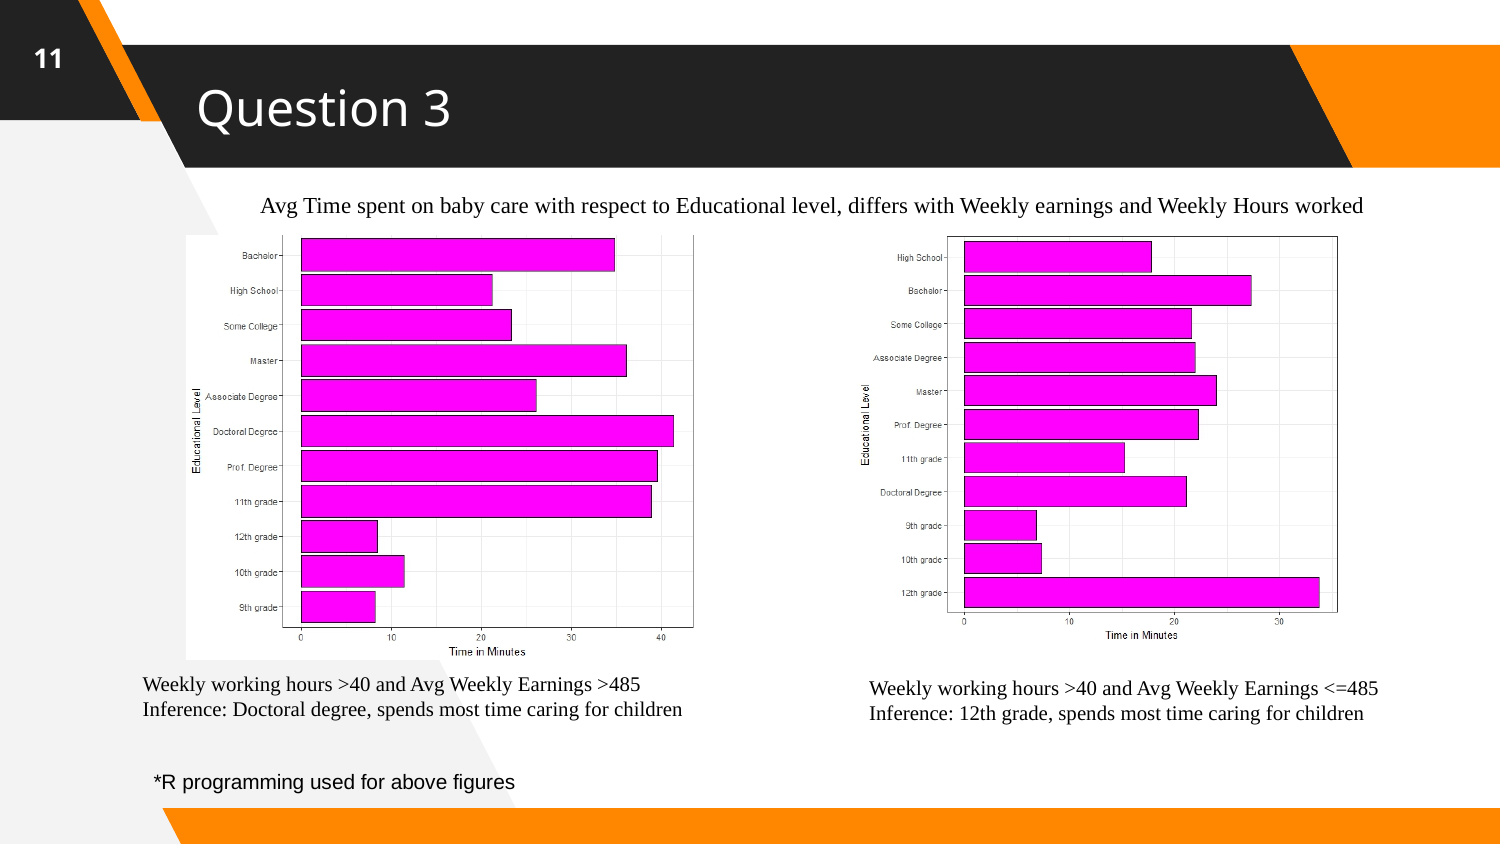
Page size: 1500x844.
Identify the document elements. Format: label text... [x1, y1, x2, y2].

text_box Weekly working hours >40 and Avg Weekly Earnings <=485 Inference: 12th grade, spends most time caring for children [854, 660, 1468, 741]
text_box Weekly working hours >40 and Avg Weekly Earnings >485 Inference: Doctoral degree, spends most time caring for children [127, 655, 838, 771]
text_box Avg Time spent on baby care with respect to Educational level, differs with Weekly earnings and Weekly Hours worked [244, 176, 1420, 236]
text_box *R programming used for above figures [138, 744, 924, 805]
slide_number 11 [0, 0, 98, 121]
picture [854, 235, 1343, 644]
title Question 3 [181, 45, 1285, 169]
picture [185, 235, 698, 661]
